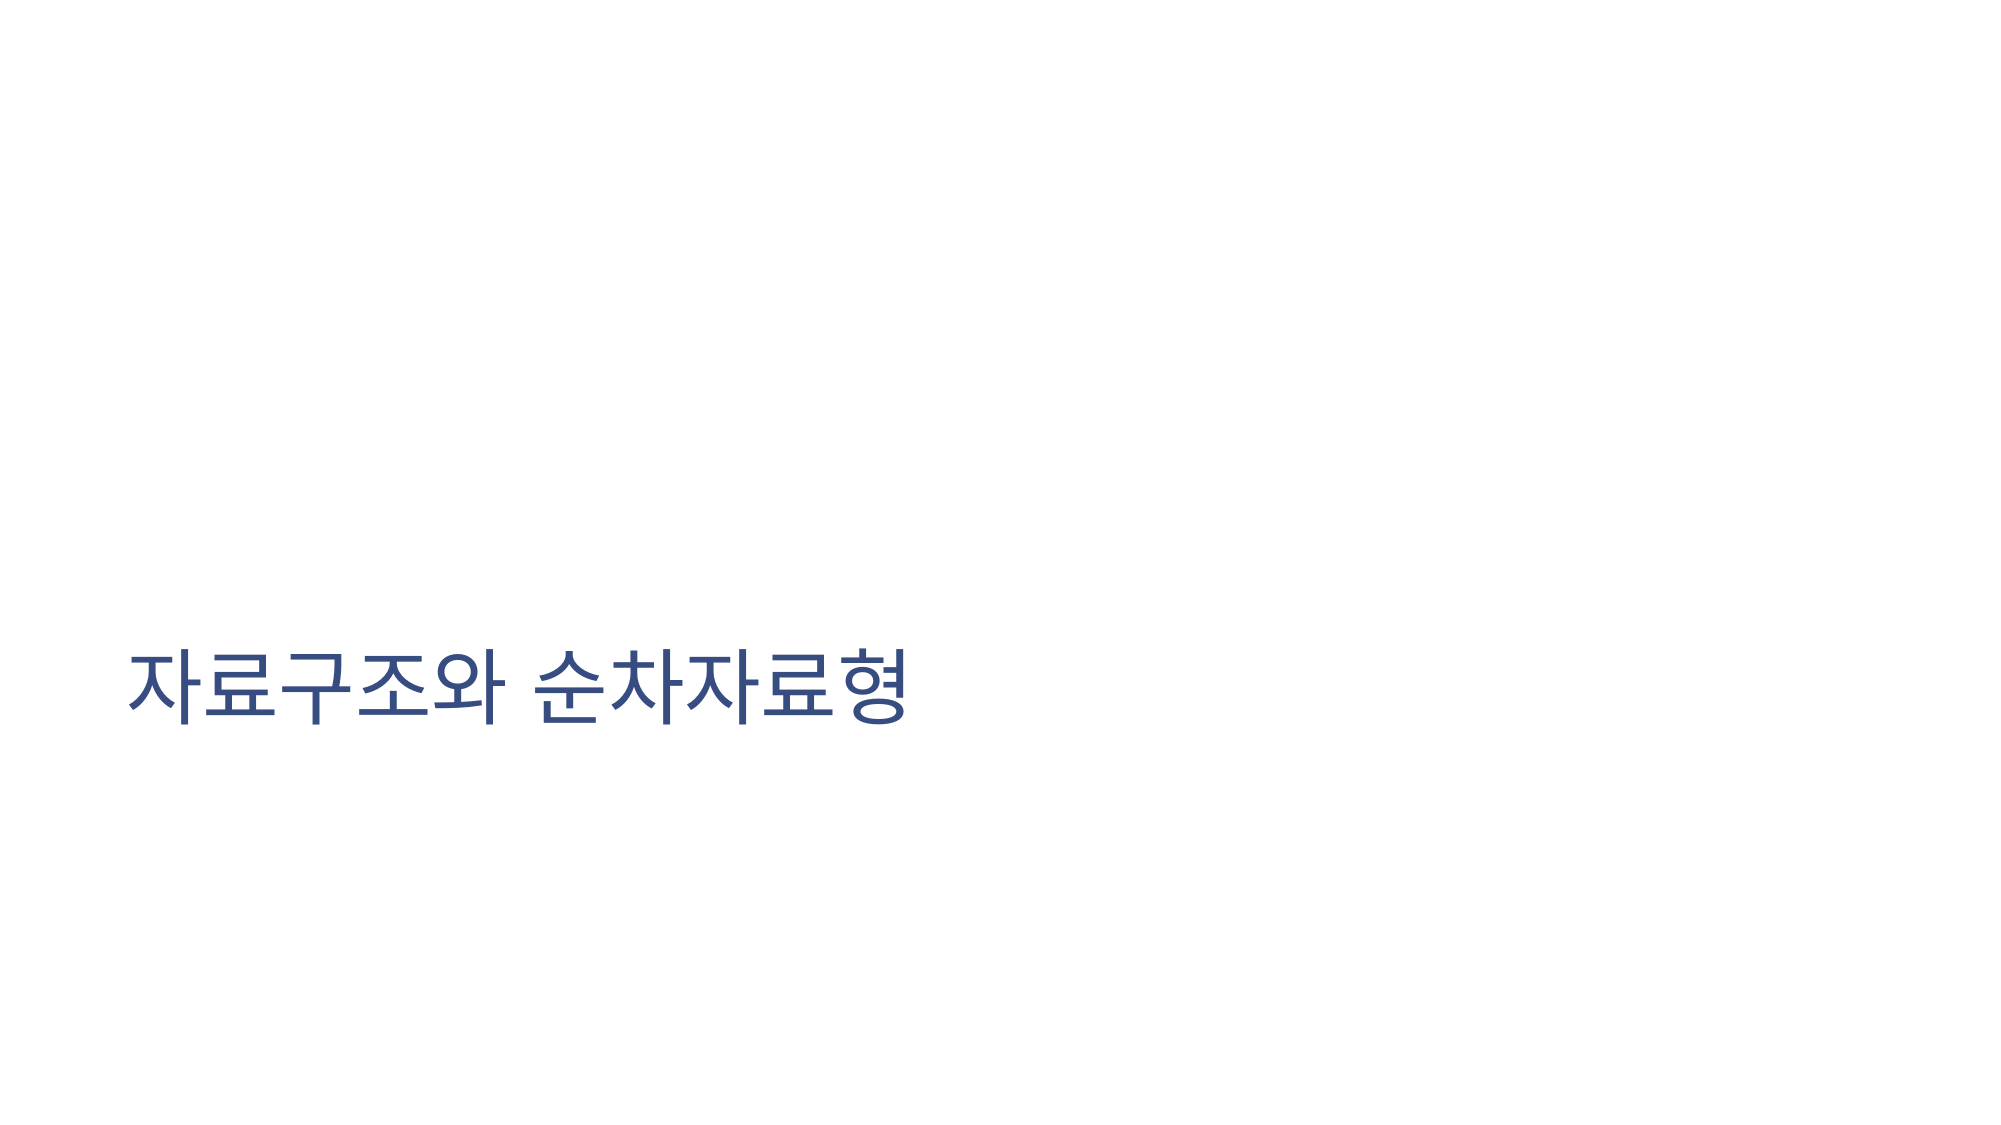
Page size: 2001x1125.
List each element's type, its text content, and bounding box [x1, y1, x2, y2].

title 자료구조와 순차자료형 [111, 443, 1522, 743]
